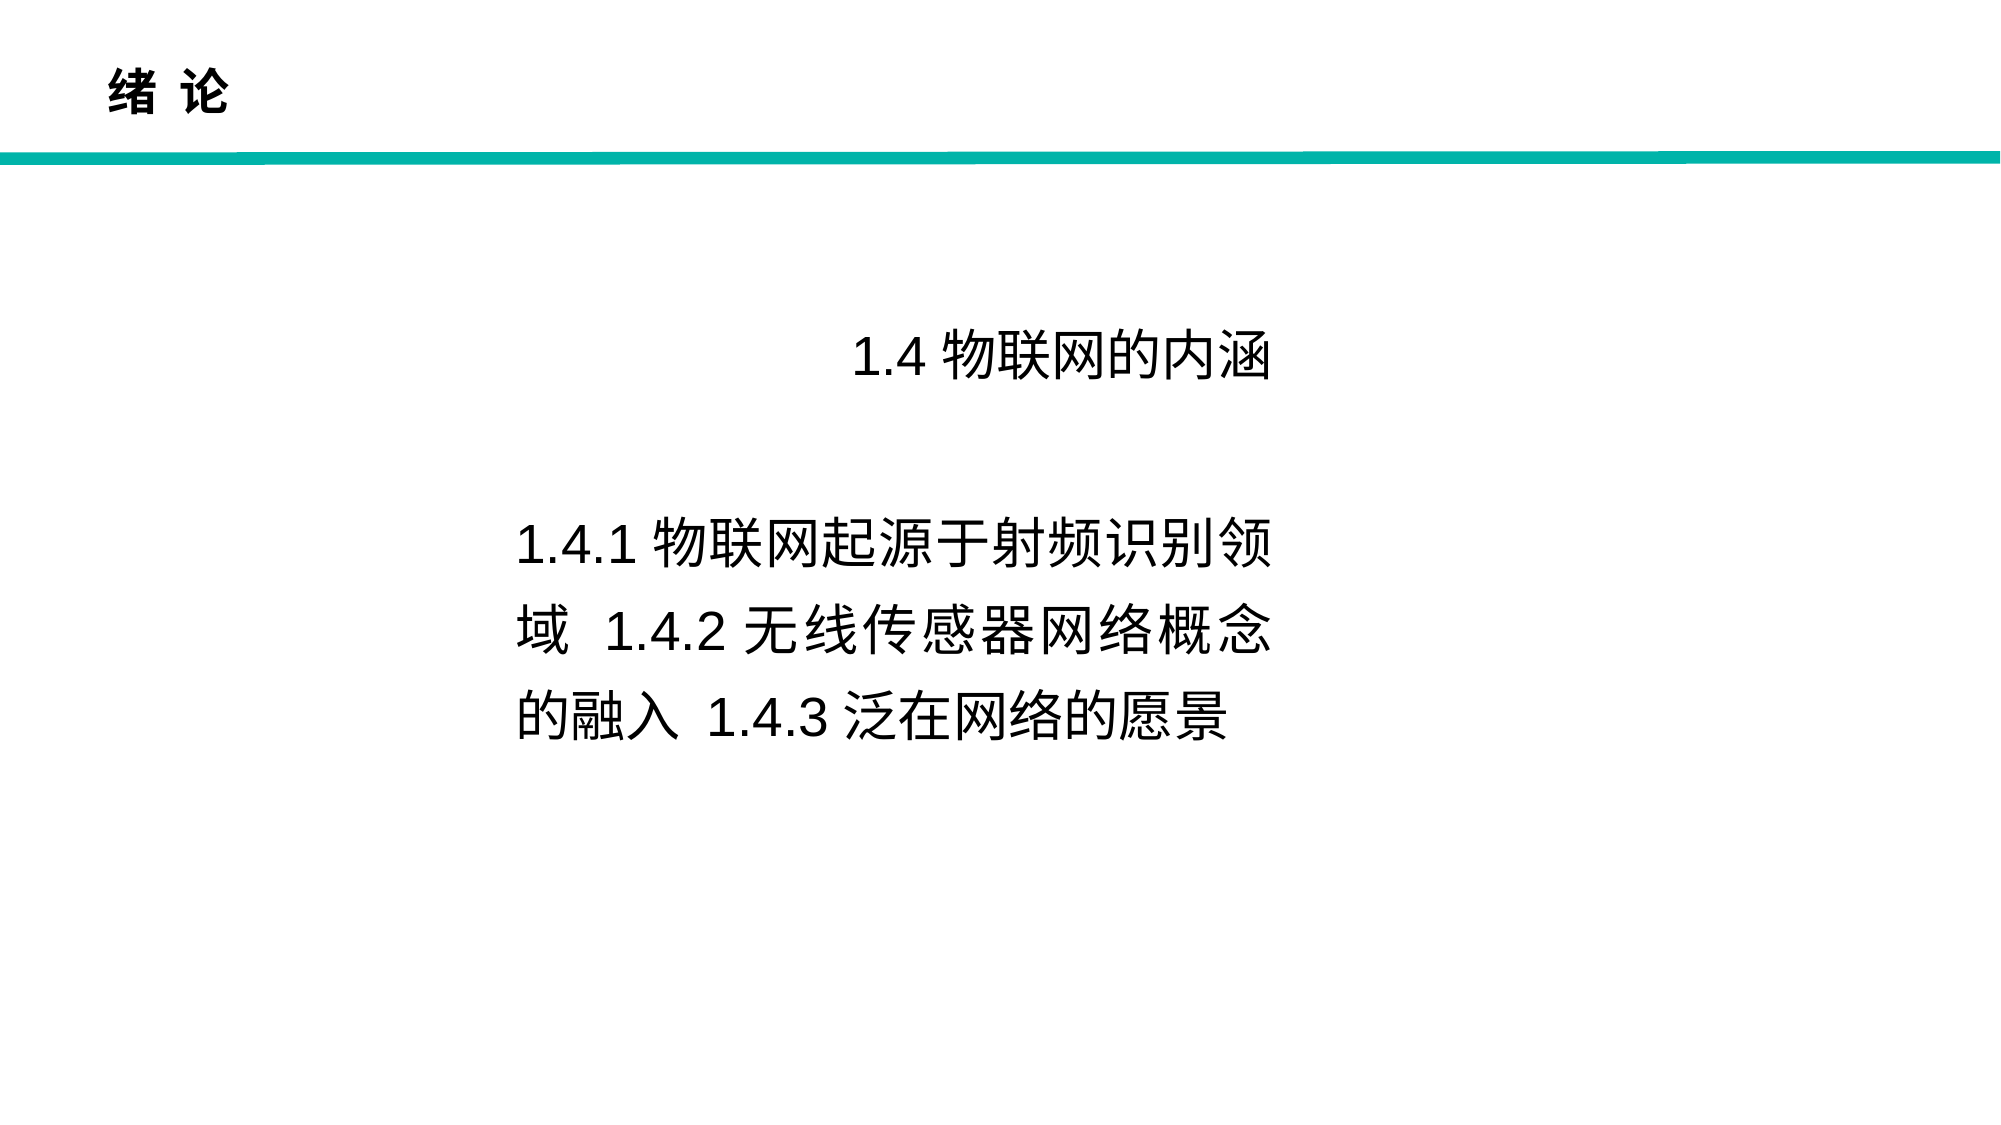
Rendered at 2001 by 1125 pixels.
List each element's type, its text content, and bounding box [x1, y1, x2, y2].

text_box 1.4物联网的内涵 1.4.1物联网起源于射频识别领域 1.4.2无线传感器网络概念的融入 1.4.3泛在网络的愿景 [515, 320, 1380, 761]
